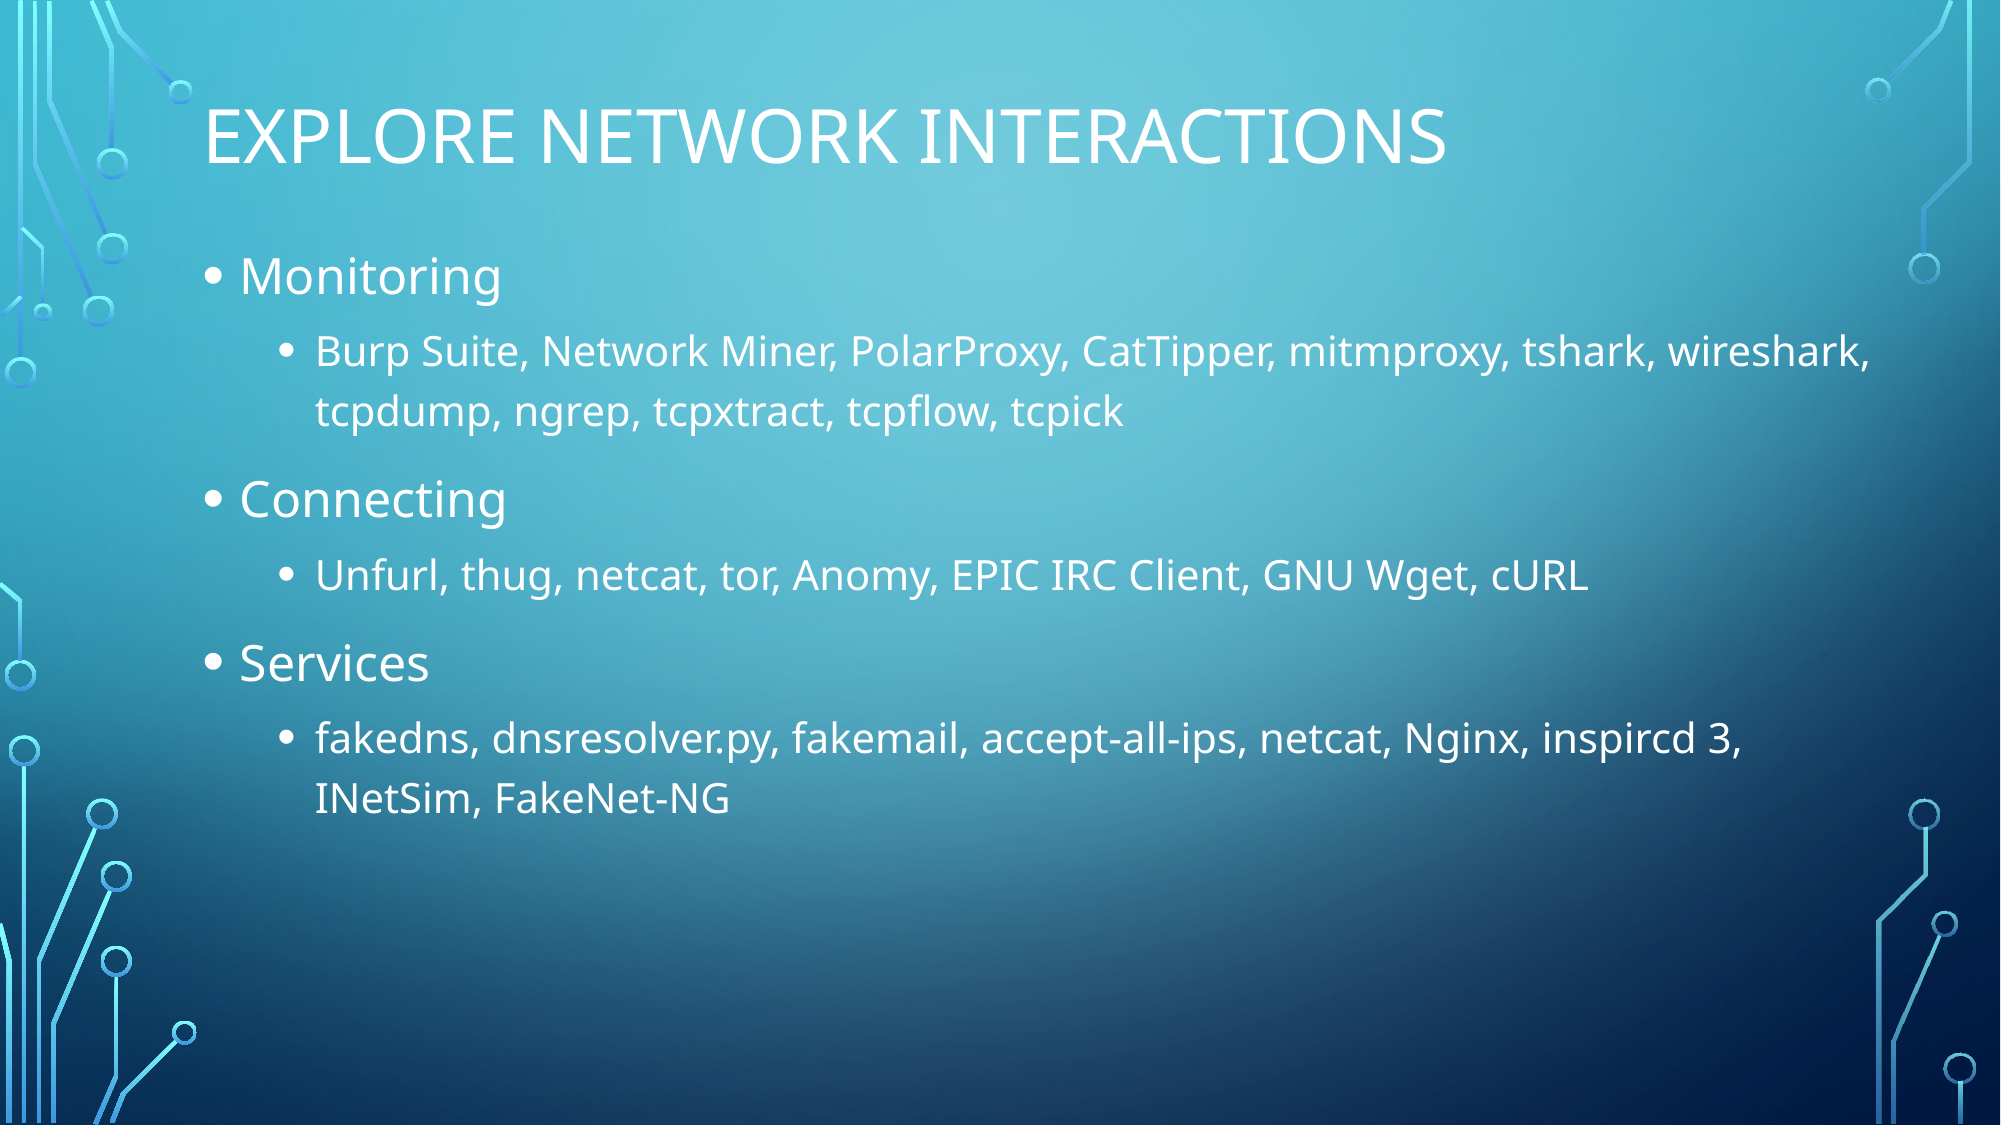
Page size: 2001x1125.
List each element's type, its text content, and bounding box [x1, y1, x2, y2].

list Monitoring Burp Suite, Network Miner, PolarProxy, CatTipper, mitmproxy, tshark, wireshark, tcpdump, ngrep, tcpxtract, tcpflow, tcpick Connecting Unfurl, thug, netcat, tor, Anomy, EPIC IRC Client, GNU Wget, cURL Services fakedns, dnsresolver.py, fakemail, accept-all-ips, netcat, Nginx, inspircd 3, INetSim, FakeNet-NG [187, 224, 1929, 1081]
title Explore Network Interactions [187, 17, 1813, 224]
